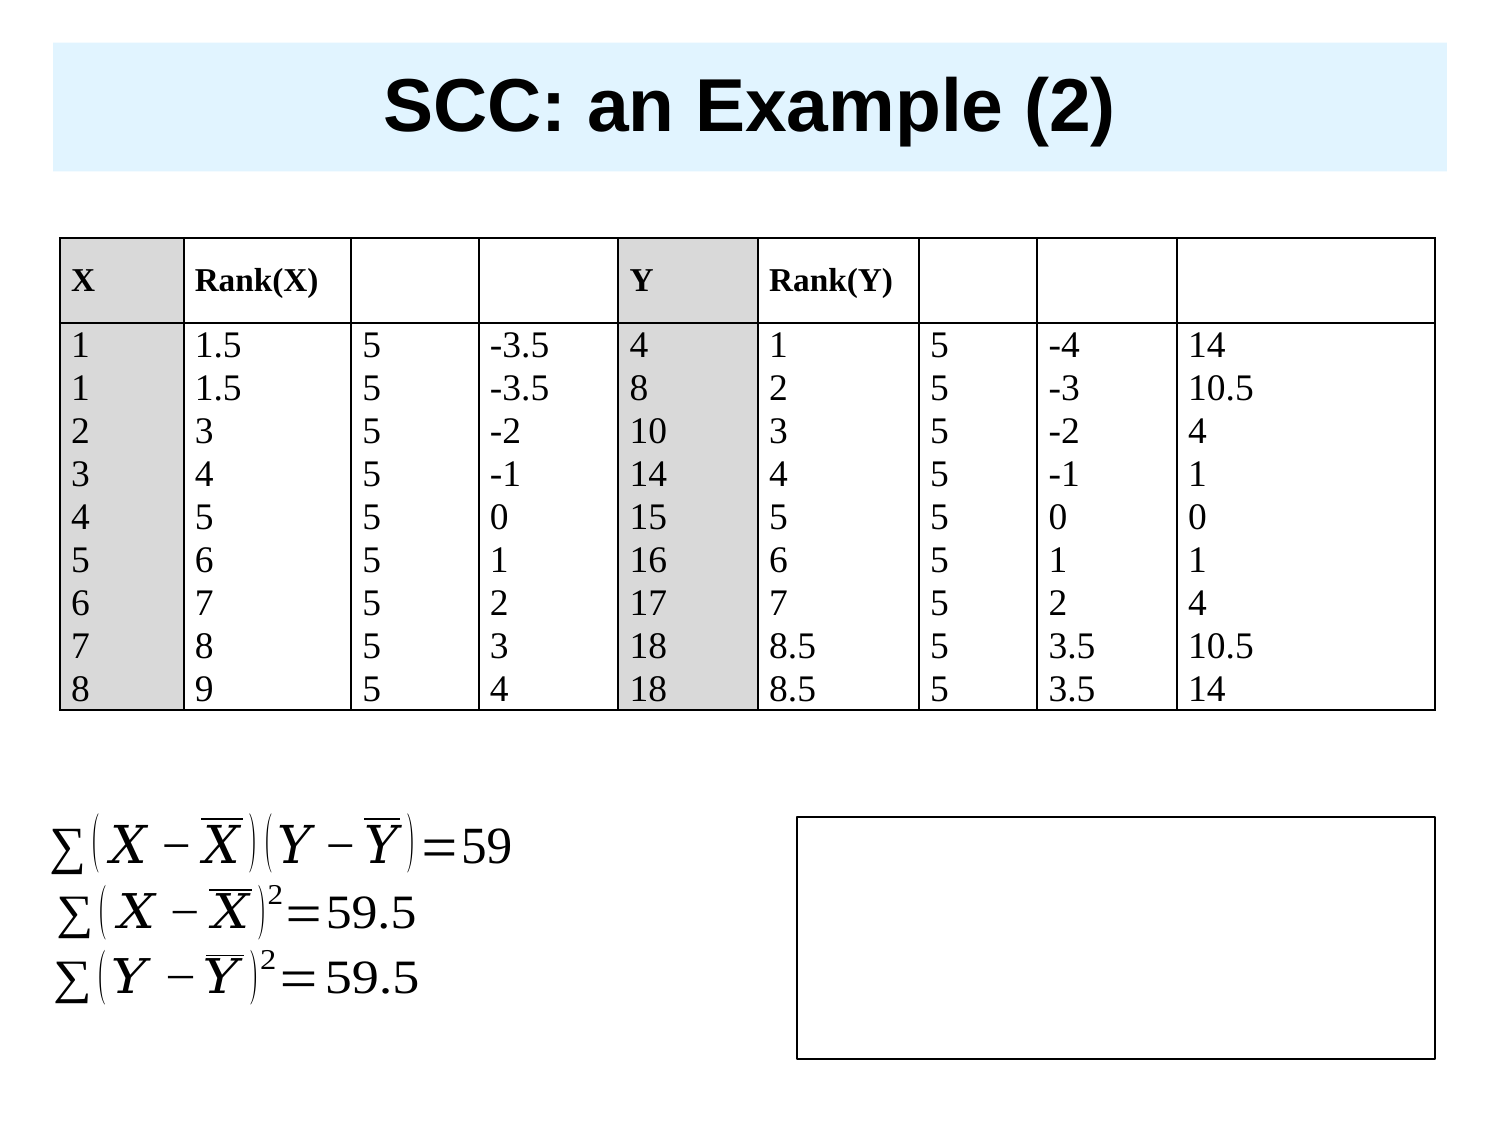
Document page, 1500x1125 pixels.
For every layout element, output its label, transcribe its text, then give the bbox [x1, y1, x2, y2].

title SCC: an Example (2) [53, 42, 1447, 172]
